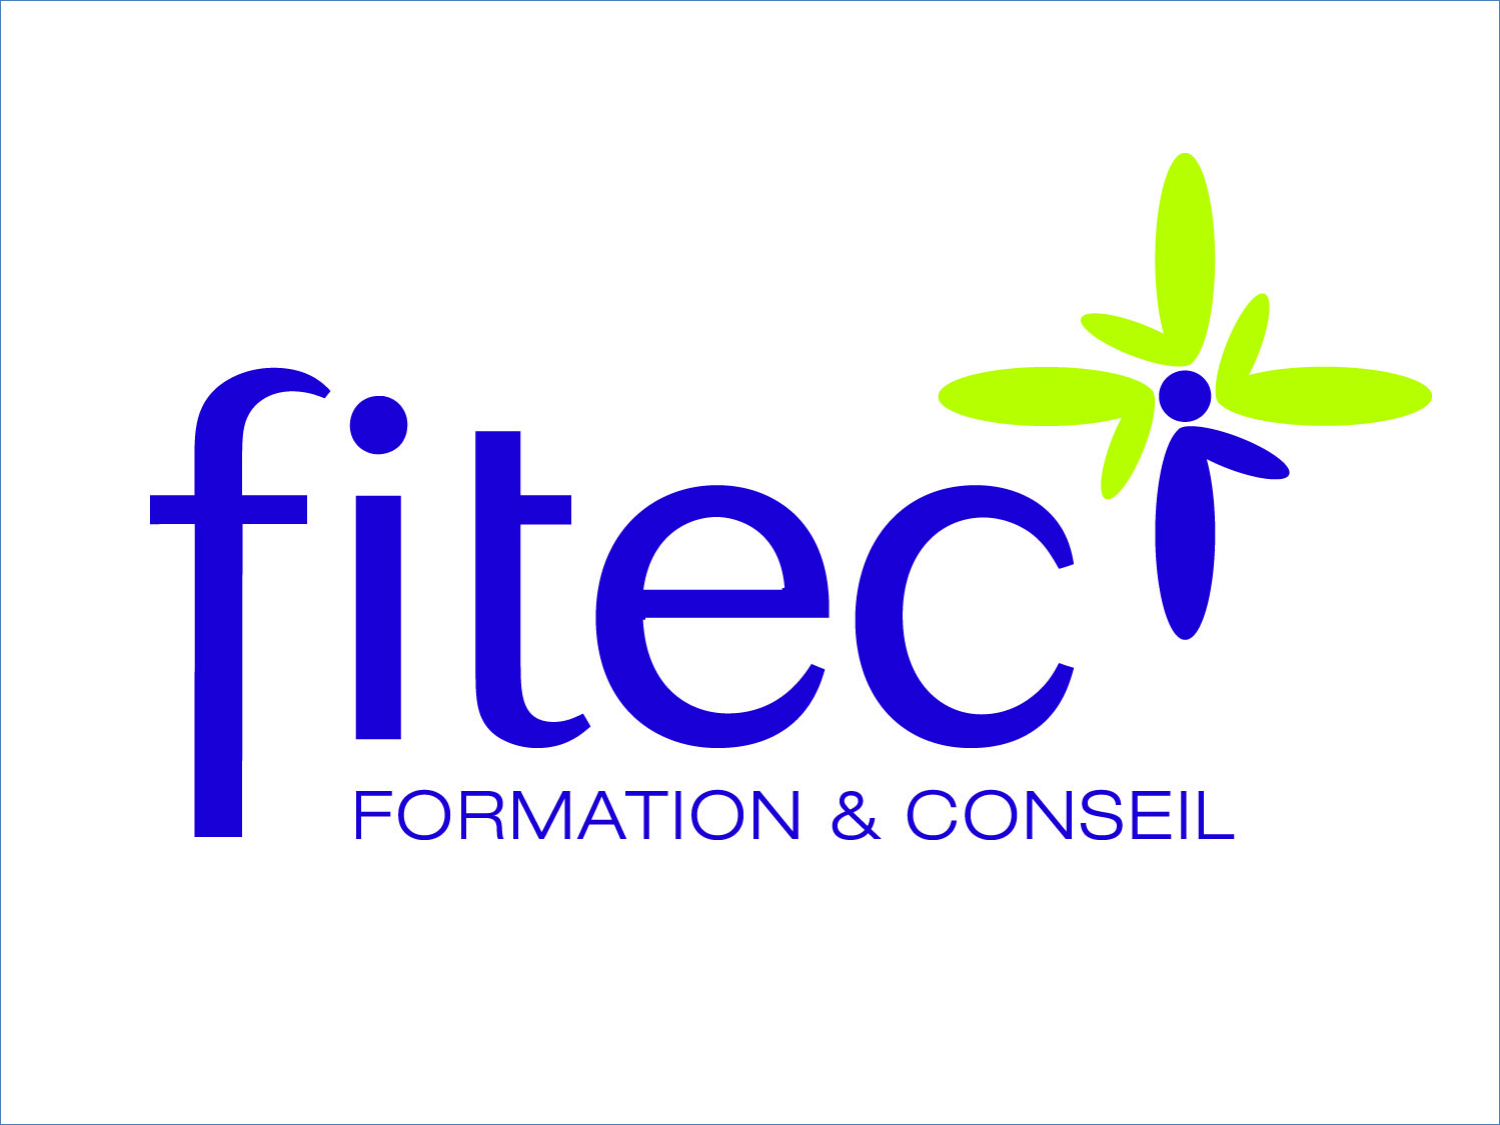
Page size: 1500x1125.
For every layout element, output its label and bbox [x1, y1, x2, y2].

picture [137, 153, 1432, 850]
